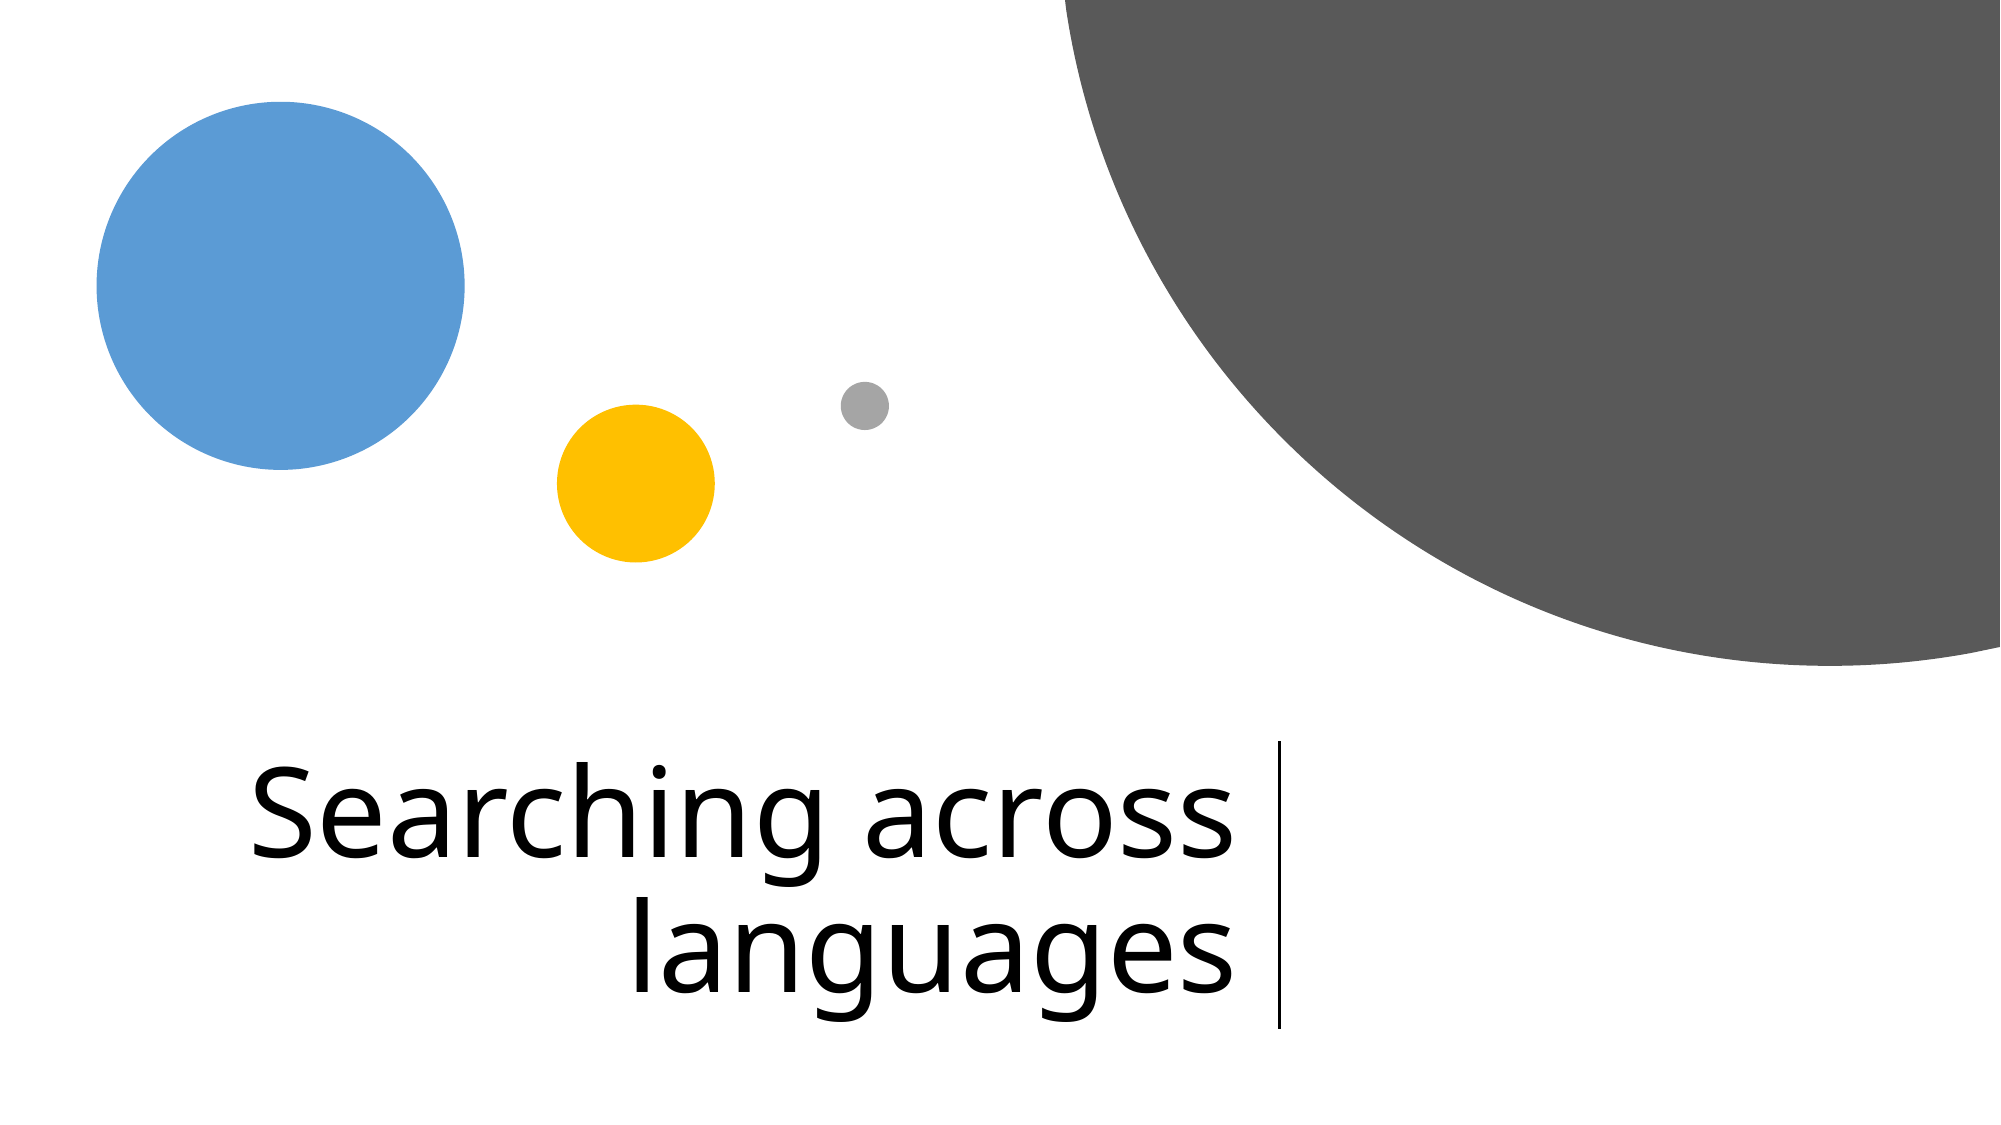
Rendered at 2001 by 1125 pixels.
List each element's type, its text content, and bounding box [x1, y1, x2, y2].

text_box [555, 403, 716, 564]
text_box Searching across languages [137, 742, 1254, 1028]
text_box [839, 380, 890, 432]
text_box [0, 0, 2000, 1125]
text_box [95, 100, 466, 471]
text_box [1063, 0, 2000, 667]
